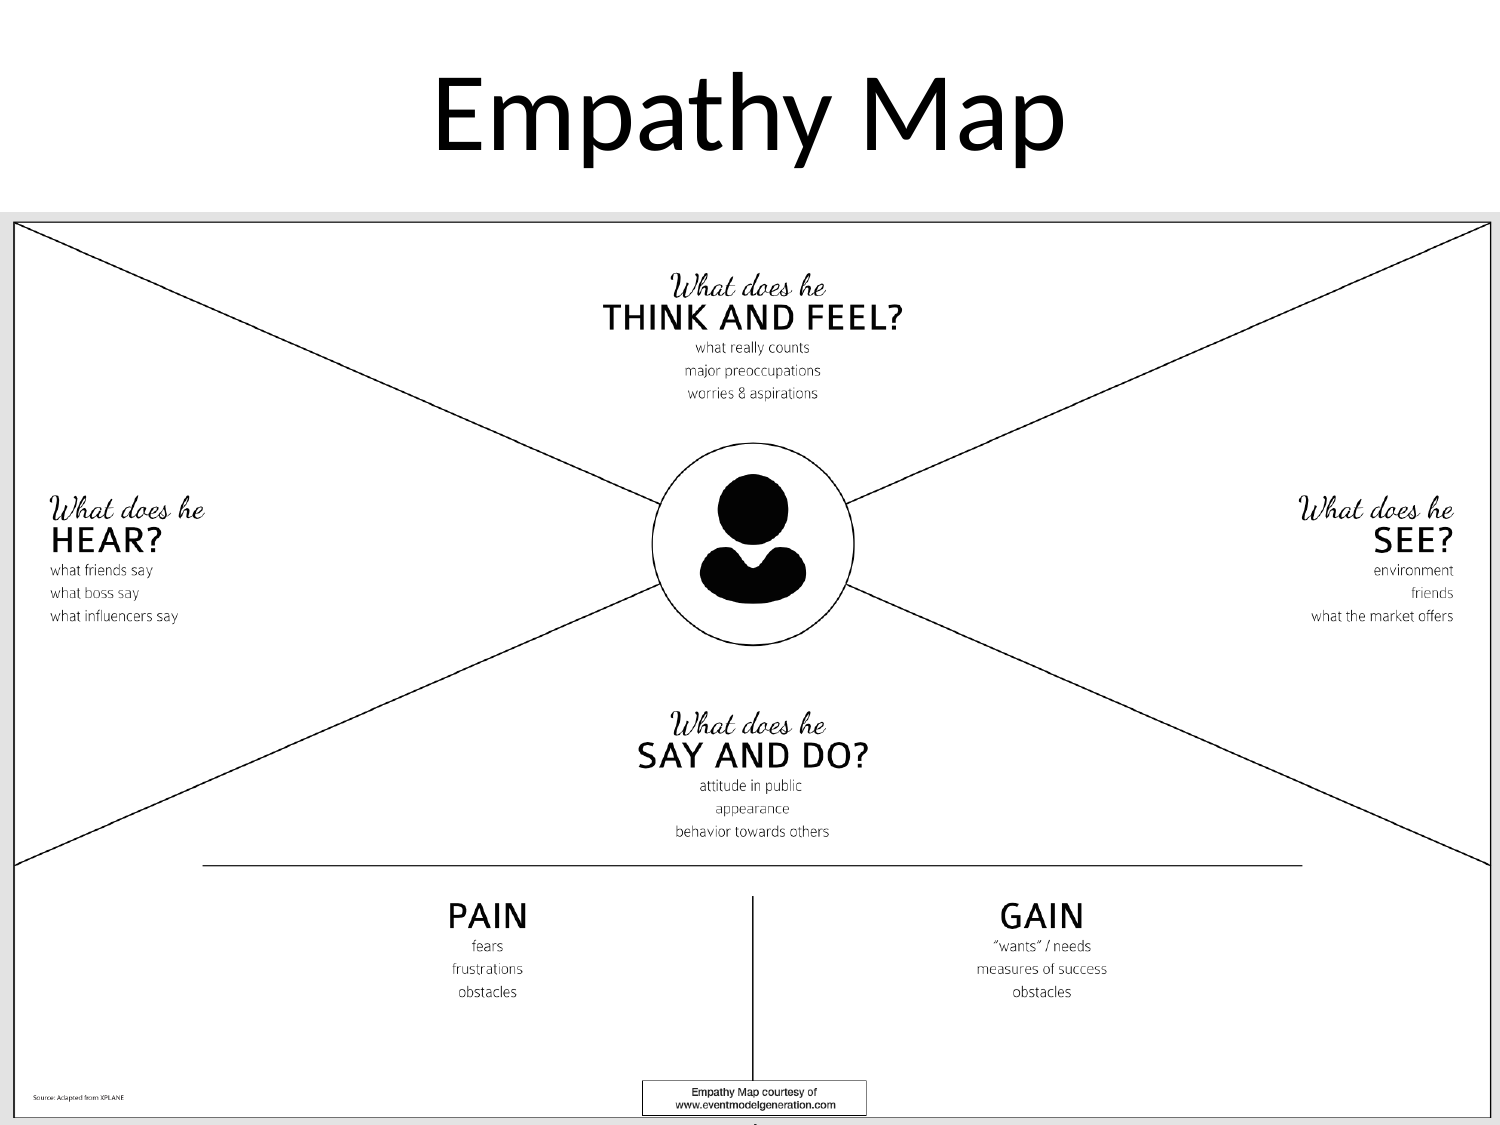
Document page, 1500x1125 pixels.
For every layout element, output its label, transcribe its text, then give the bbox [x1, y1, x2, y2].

picture [0, 212, 1500, 1125]
text_box Empathy Map [0, 30, 1500, 181]
